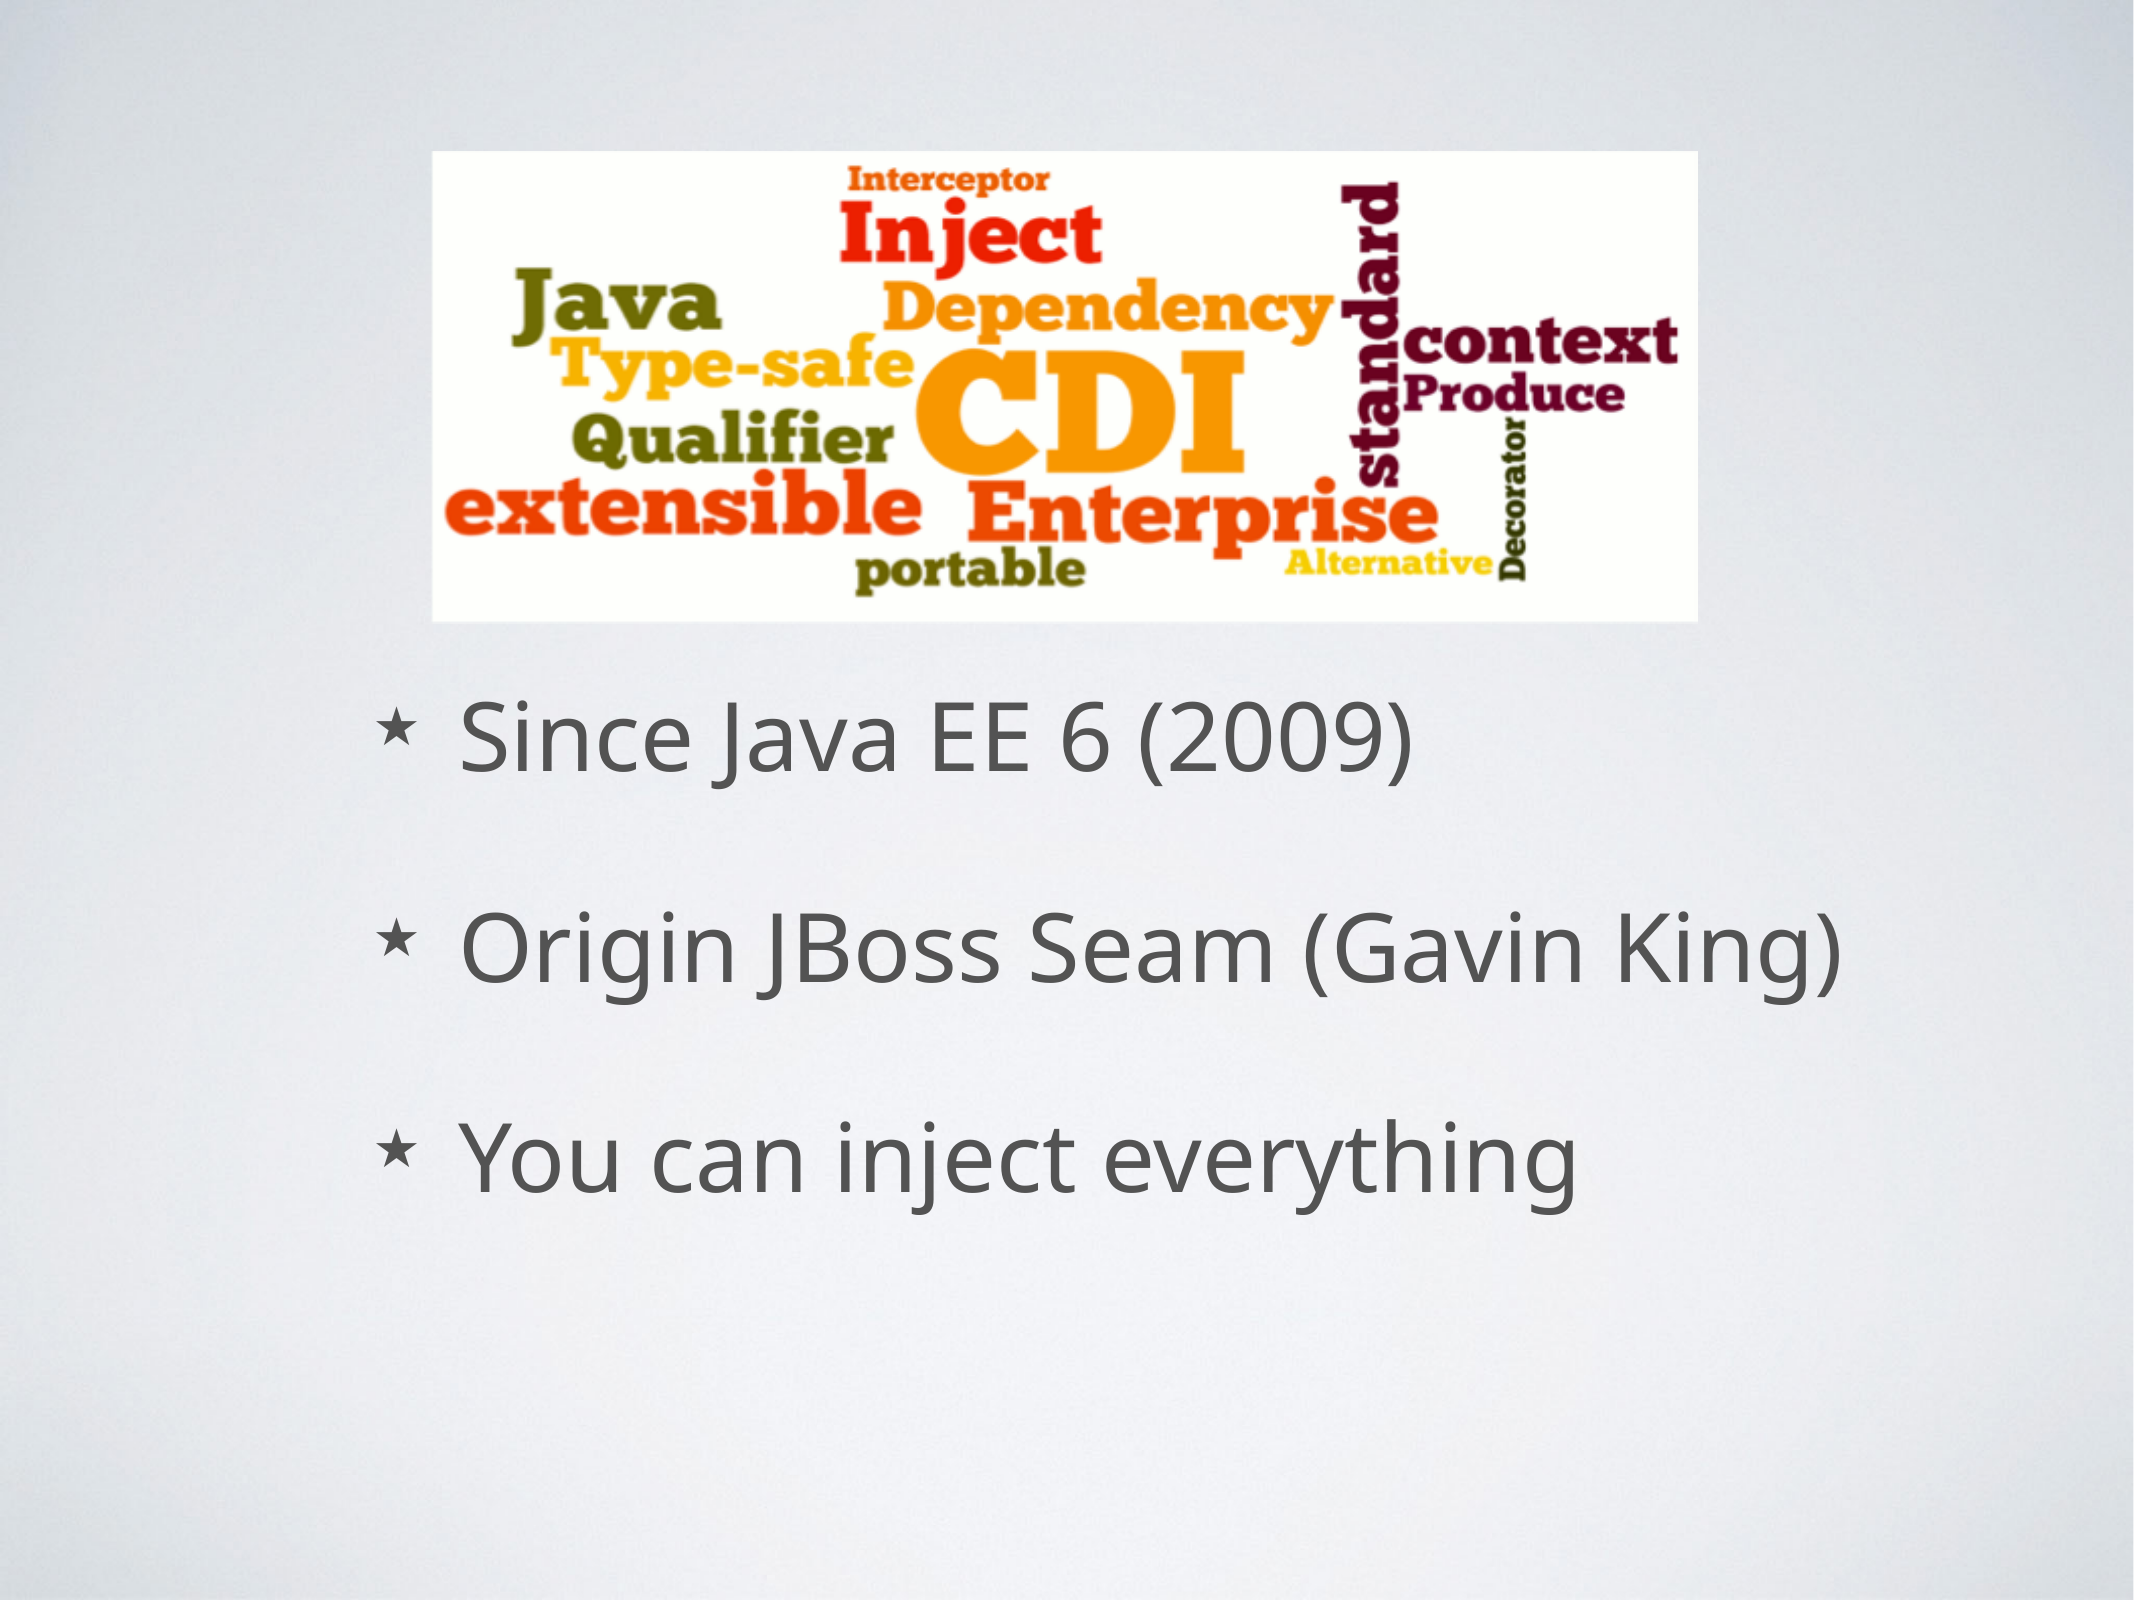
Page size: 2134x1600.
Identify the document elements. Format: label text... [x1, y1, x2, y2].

text_box Since Java EE 6 (2009) Origin JBoss Seam (Gavin King) You can inject everything [372, 675, 1845, 1212]
picture [0, 0, 2134, 1600]
